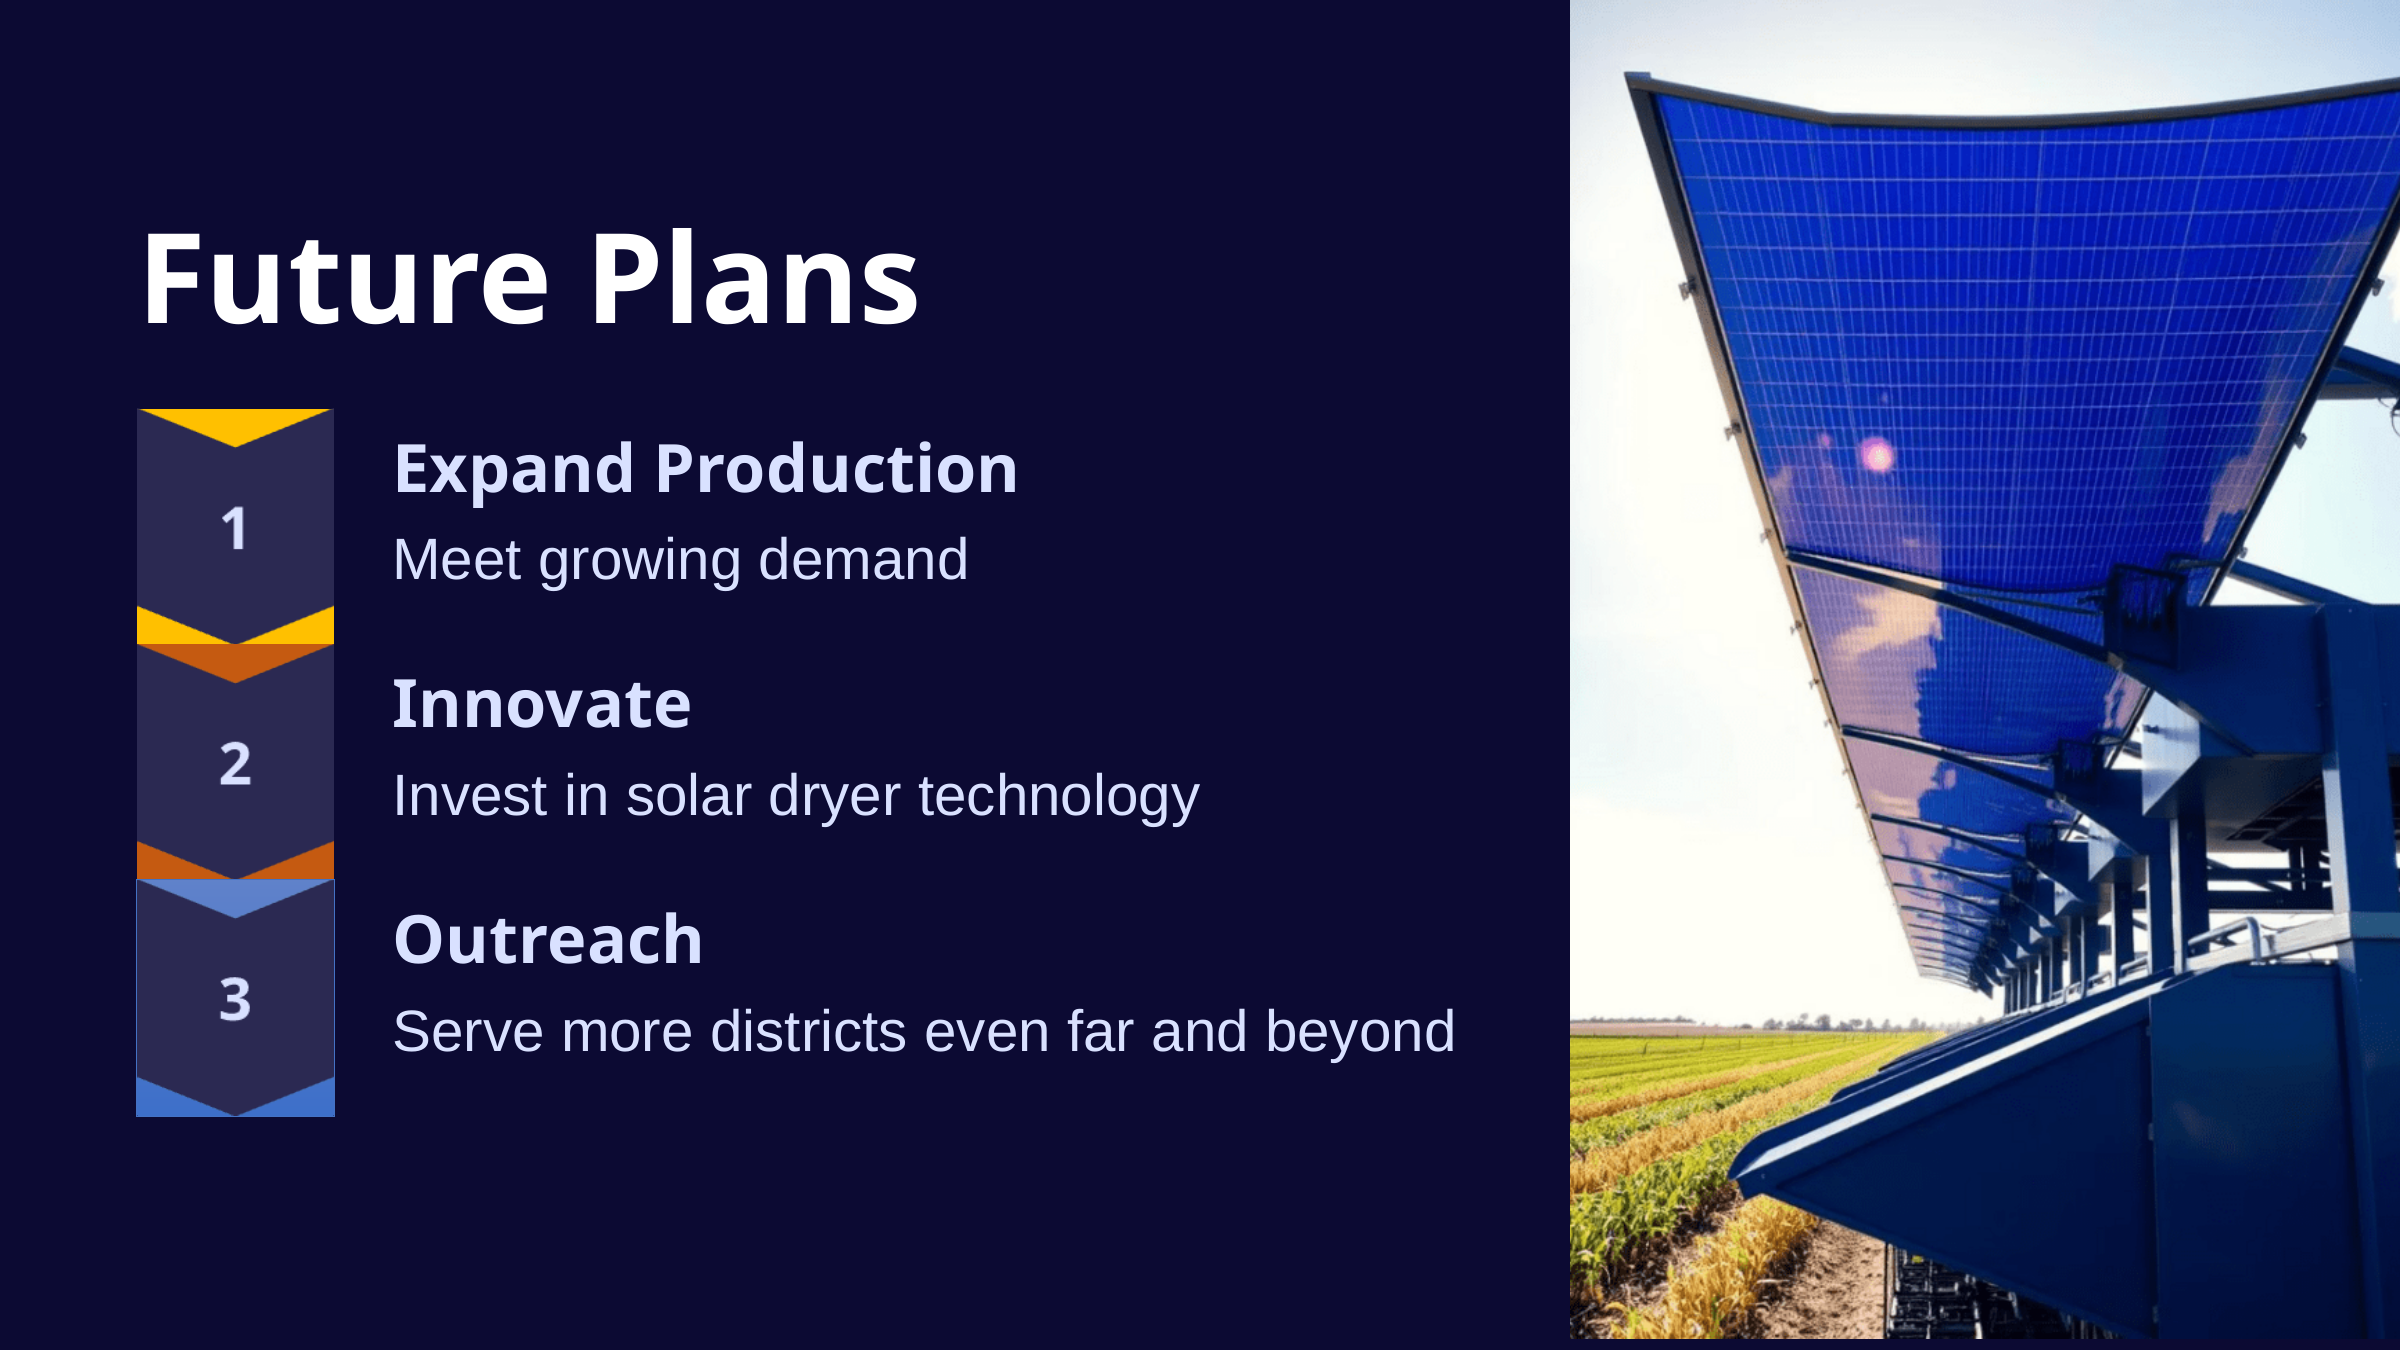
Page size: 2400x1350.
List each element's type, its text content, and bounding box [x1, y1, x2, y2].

picture [1570, 0, 2400, 1339]
text_box Outreach [392, 919, 855, 977]
picture [137, 408, 334, 1116]
text_box Serve more districts even far and beyond [392, 1000, 1363, 1064]
text_box Innovate [392, 683, 855, 742]
text_box Meet growing demand [392, 529, 1363, 593]
text_box Future Plans [137, 234, 1062, 350]
text_box Invest in solar dryer technology [392, 764, 1363, 828]
text_box Expand Production [392, 447, 885, 506]
